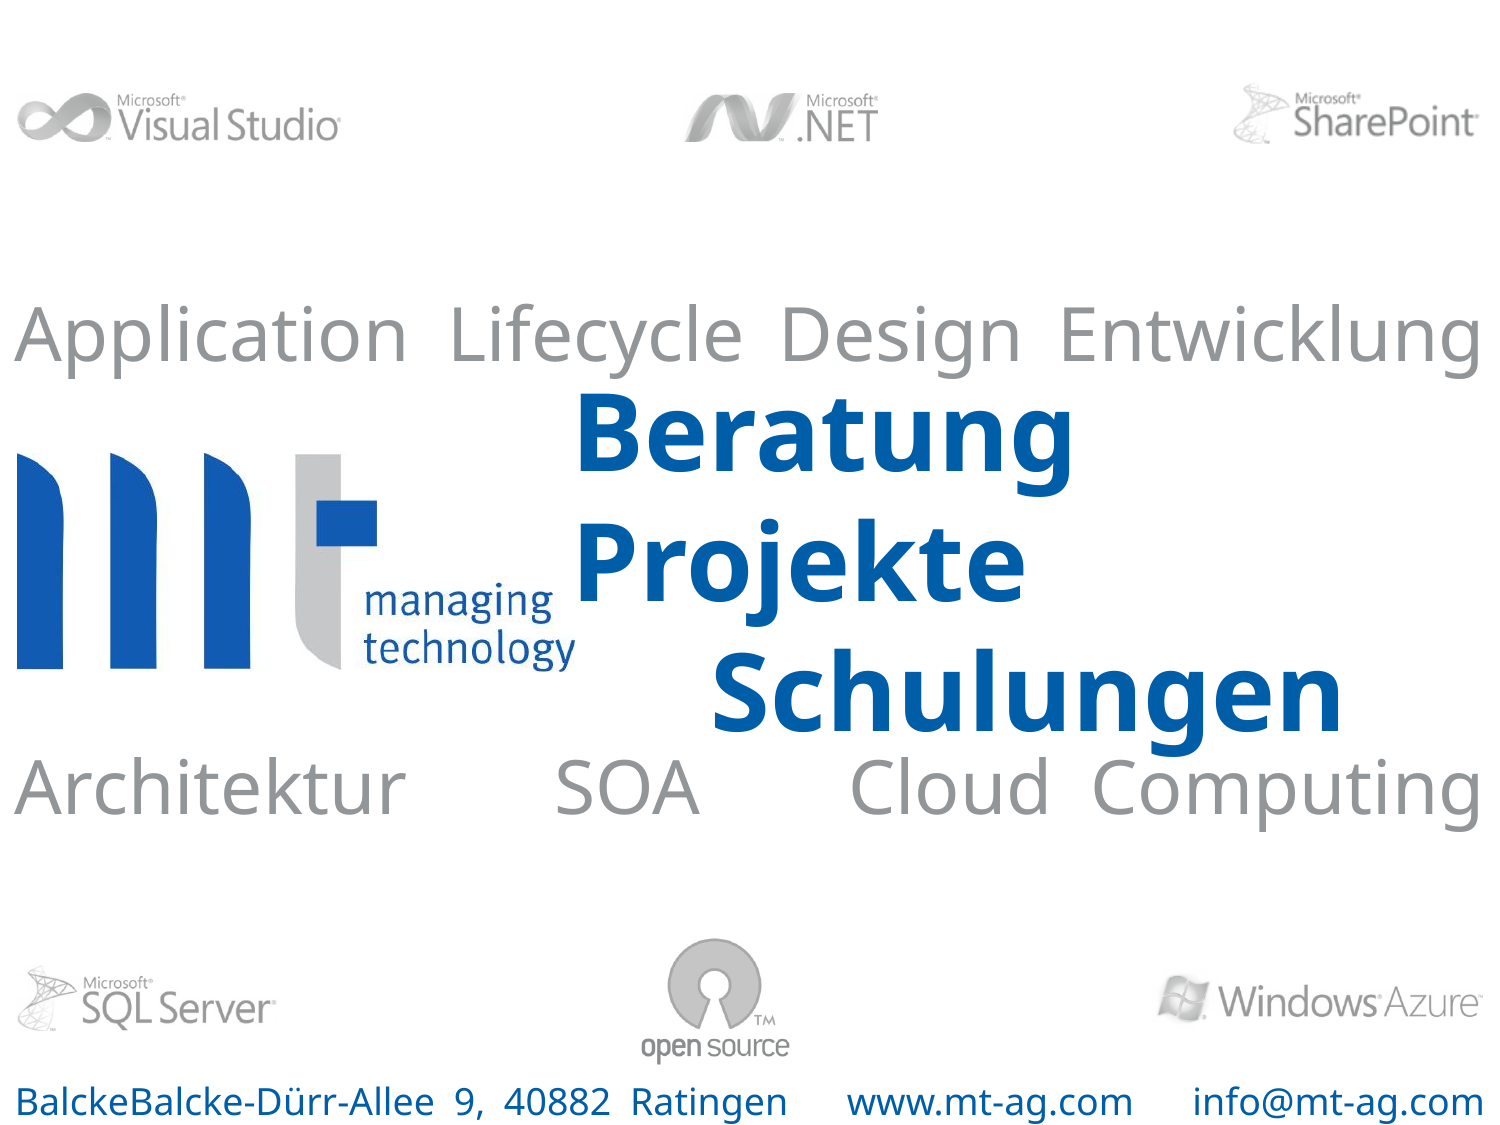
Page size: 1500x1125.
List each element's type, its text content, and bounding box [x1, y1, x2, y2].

text_box Architektur SOA Cloud Computing [0, 731, 1500, 927]
text_box Application Lifecycle Design Entwicklung [0, 278, 1500, 474]
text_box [17, 62, 1484, 173]
text_box BalckeBalcke-Dürr-Allee 9, 40882 Ratingen www.mt-ag.com info@mt-ag.com [0, 1070, 1500, 1125]
picture [17, 452, 576, 672]
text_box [17, 926, 1484, 1071]
title Beratung Projekte Schulungen [556, 474, 1500, 731]
